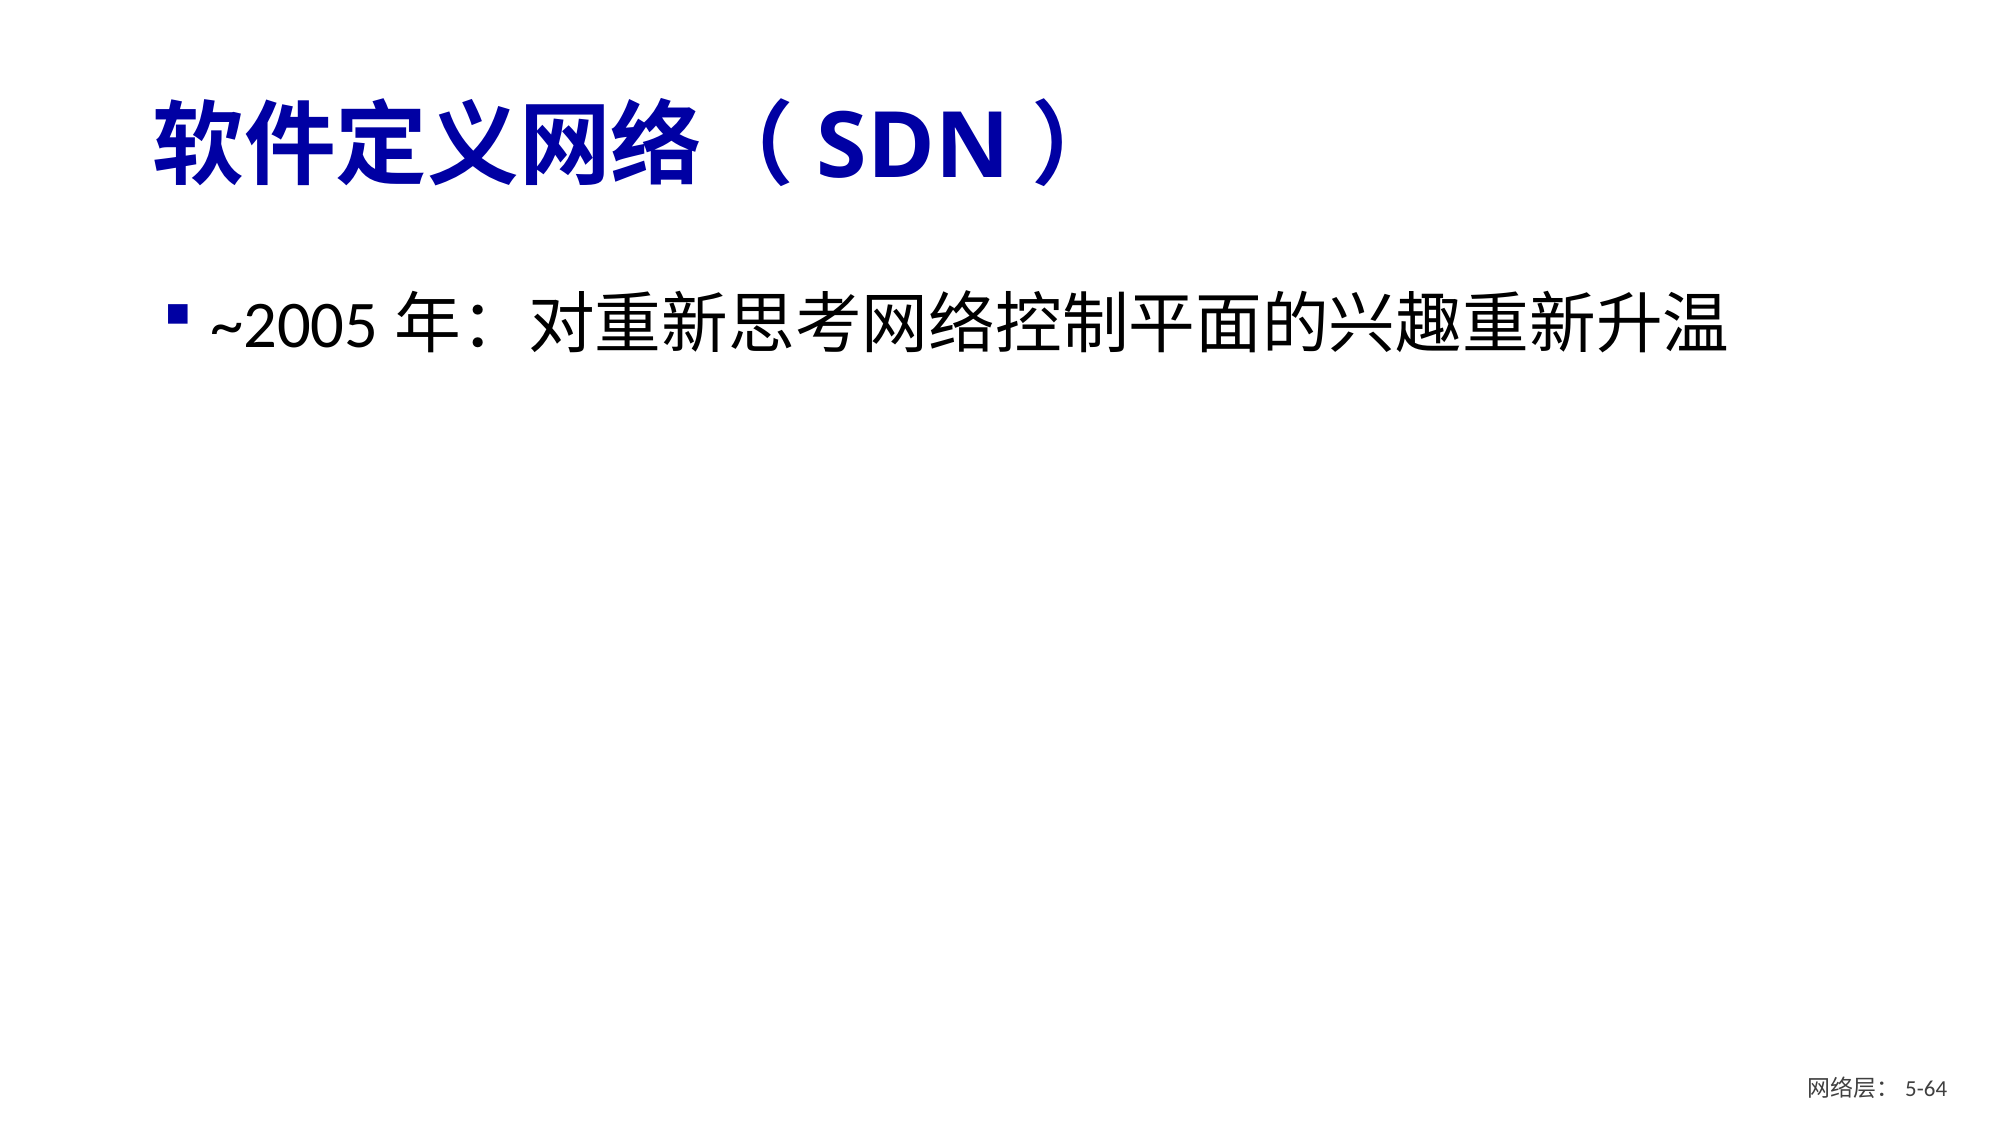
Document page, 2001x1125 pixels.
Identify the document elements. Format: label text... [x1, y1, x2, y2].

slide_number 网络层：5- 63 [1512, 1056, 1963, 1117]
list ~2005年：对重新思考网络控制平面的兴趣重新升温 [137, 282, 1863, 997]
title 软件定义网络（SDN） [137, 74, 1863, 221]
